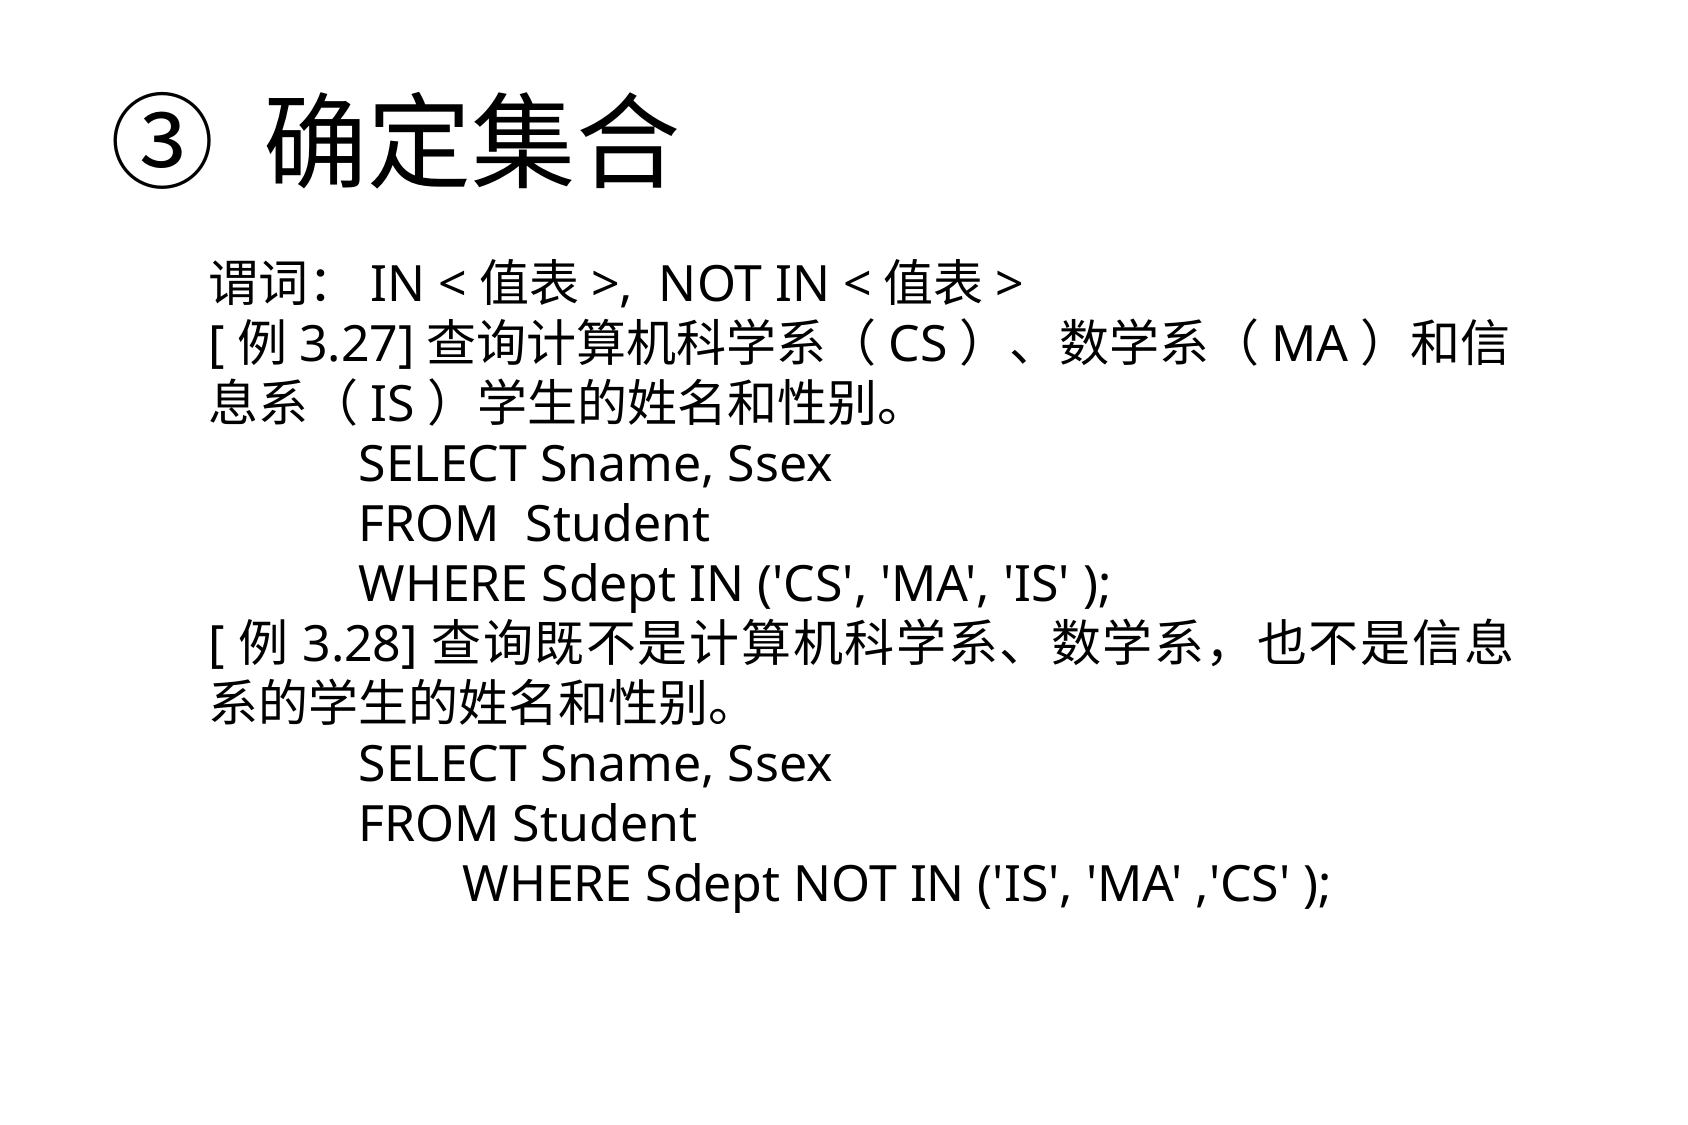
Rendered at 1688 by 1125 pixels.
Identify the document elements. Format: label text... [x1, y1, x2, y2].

title ③ 确定集合 [84, 45, 1604, 233]
list 谓词：IN <值表>, NOT IN <值表> [例3.27]查询计算机科学系（CS）、数学系（MA）和信息系（IS）学生的姓名和性别。 SELECT Sname, Ssex FROM Student WHERE Sdept IN ('CS', 'MA', 'IS' ); [例3.28]查询既不是计算机科学系、数学系，也不是信息系的学生的姓名和性别。 SELECT Sname, Ssex FROM Student WHERE Sdept NOT IN ('IS', 'MA' ,'CS' ); [182, 208, 1541, 1059]
